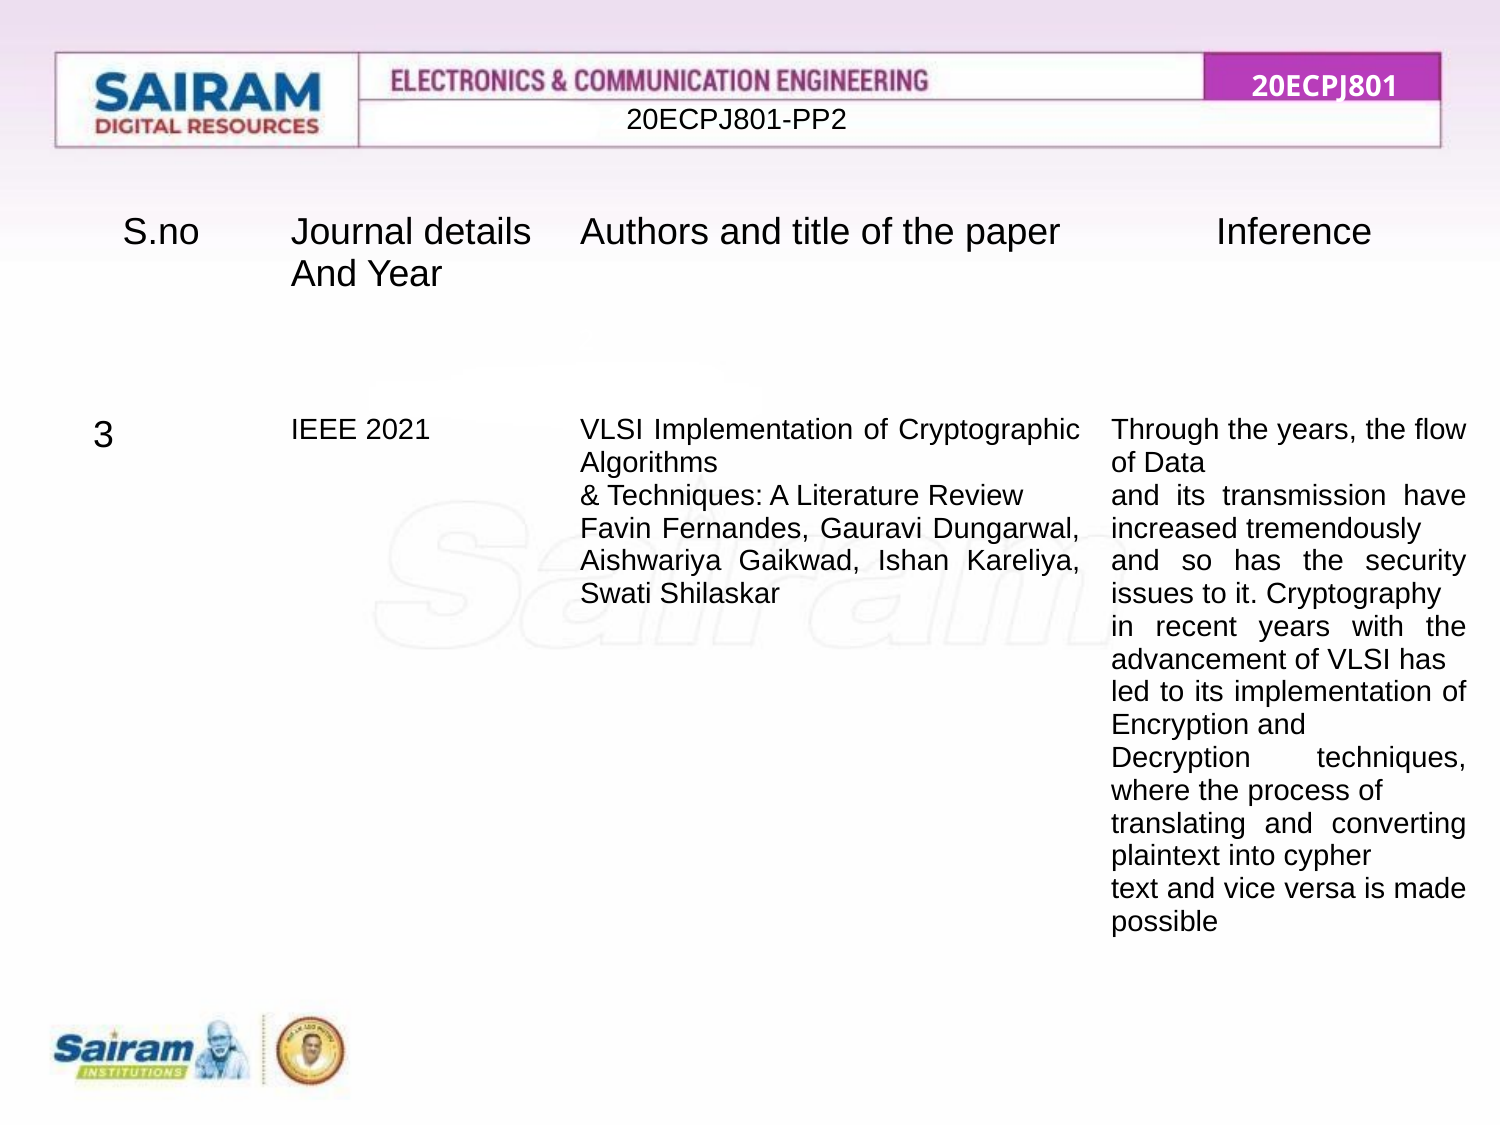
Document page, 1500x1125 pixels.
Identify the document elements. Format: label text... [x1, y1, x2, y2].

table_header Authors and title of the paper [565, 153, 1096, 398]
table_cell Through the years, the flow of Data and its transmission have increased tremendously and so has the security issues to it. Cryptography in recent years with the advancement of VLSI has led to its implementation of Encryption and Decryption techniques, where the process of translating and converting plaintext into cypher text and vice versa is made possible [1096, 398, 1482, 988]
table_header Inference [1096, 153, 1482, 398]
table_cell IEEE 2021 [276, 398, 565, 988]
table_cell 3 [47, 398, 276, 988]
table_header Journal details And Year [276, 153, 565, 398]
text_box 20ECPJ801 [1205, 52, 1453, 118]
text_box 220ECPJ801-PP2 [565, 92, 892, 153]
table_header S.no [47, 153, 276, 398]
table_cell VLSI Implementation of Cryptographic Algorithms & Techniques: A Literature Review Favin Fernandes, Gauravi Dungarwal, Aishwariya Gaikwad, Ishan Kareliya, Swati Shilaskar [565, 398, 1096, 988]
picture [0, 0, 1500, 1125]
